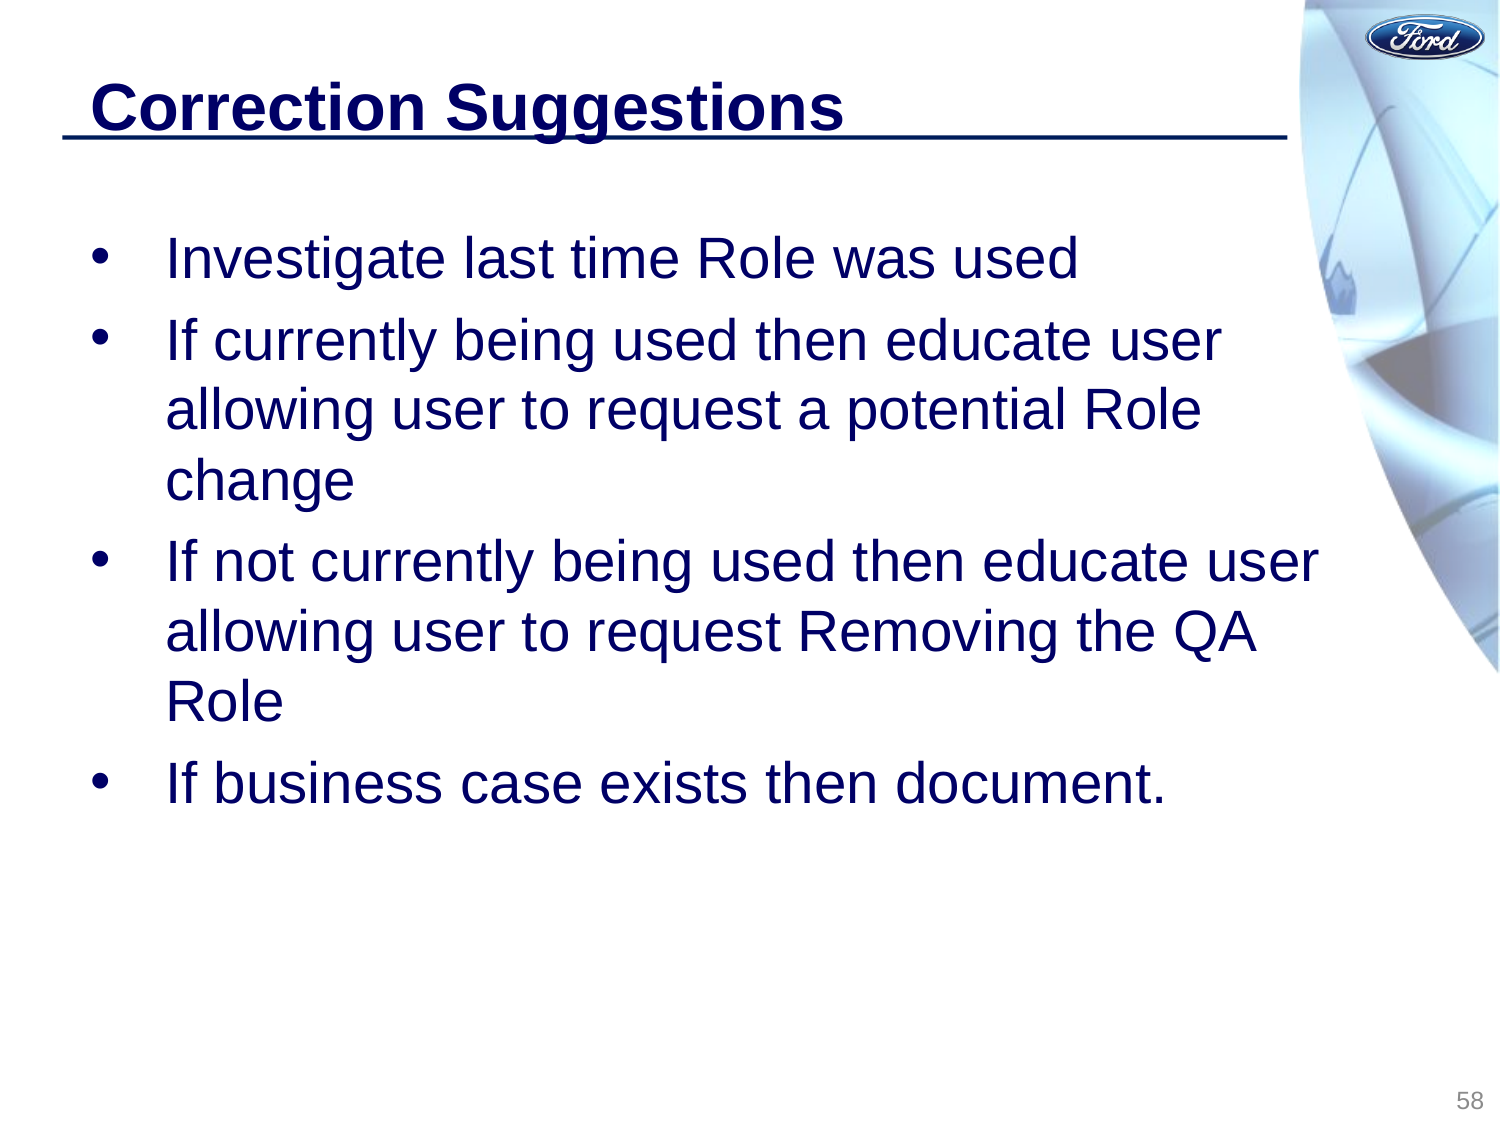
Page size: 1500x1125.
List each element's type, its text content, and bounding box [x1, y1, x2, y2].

title Correction Suggestions [75, 45, 1275, 163]
list Investigate last time Role was used If currently being used then educate user allowing user to request a potential Role change If not currently being used then educate user allowing user to request Removing the QA Role If business case exists then document. [75, 212, 1388, 988]
slide_number 58 [1149, 1074, 1500, 1125]
text_box Conflicts [1299, 0, 1500, 675]
picture [1350, 0, 1500, 75]
